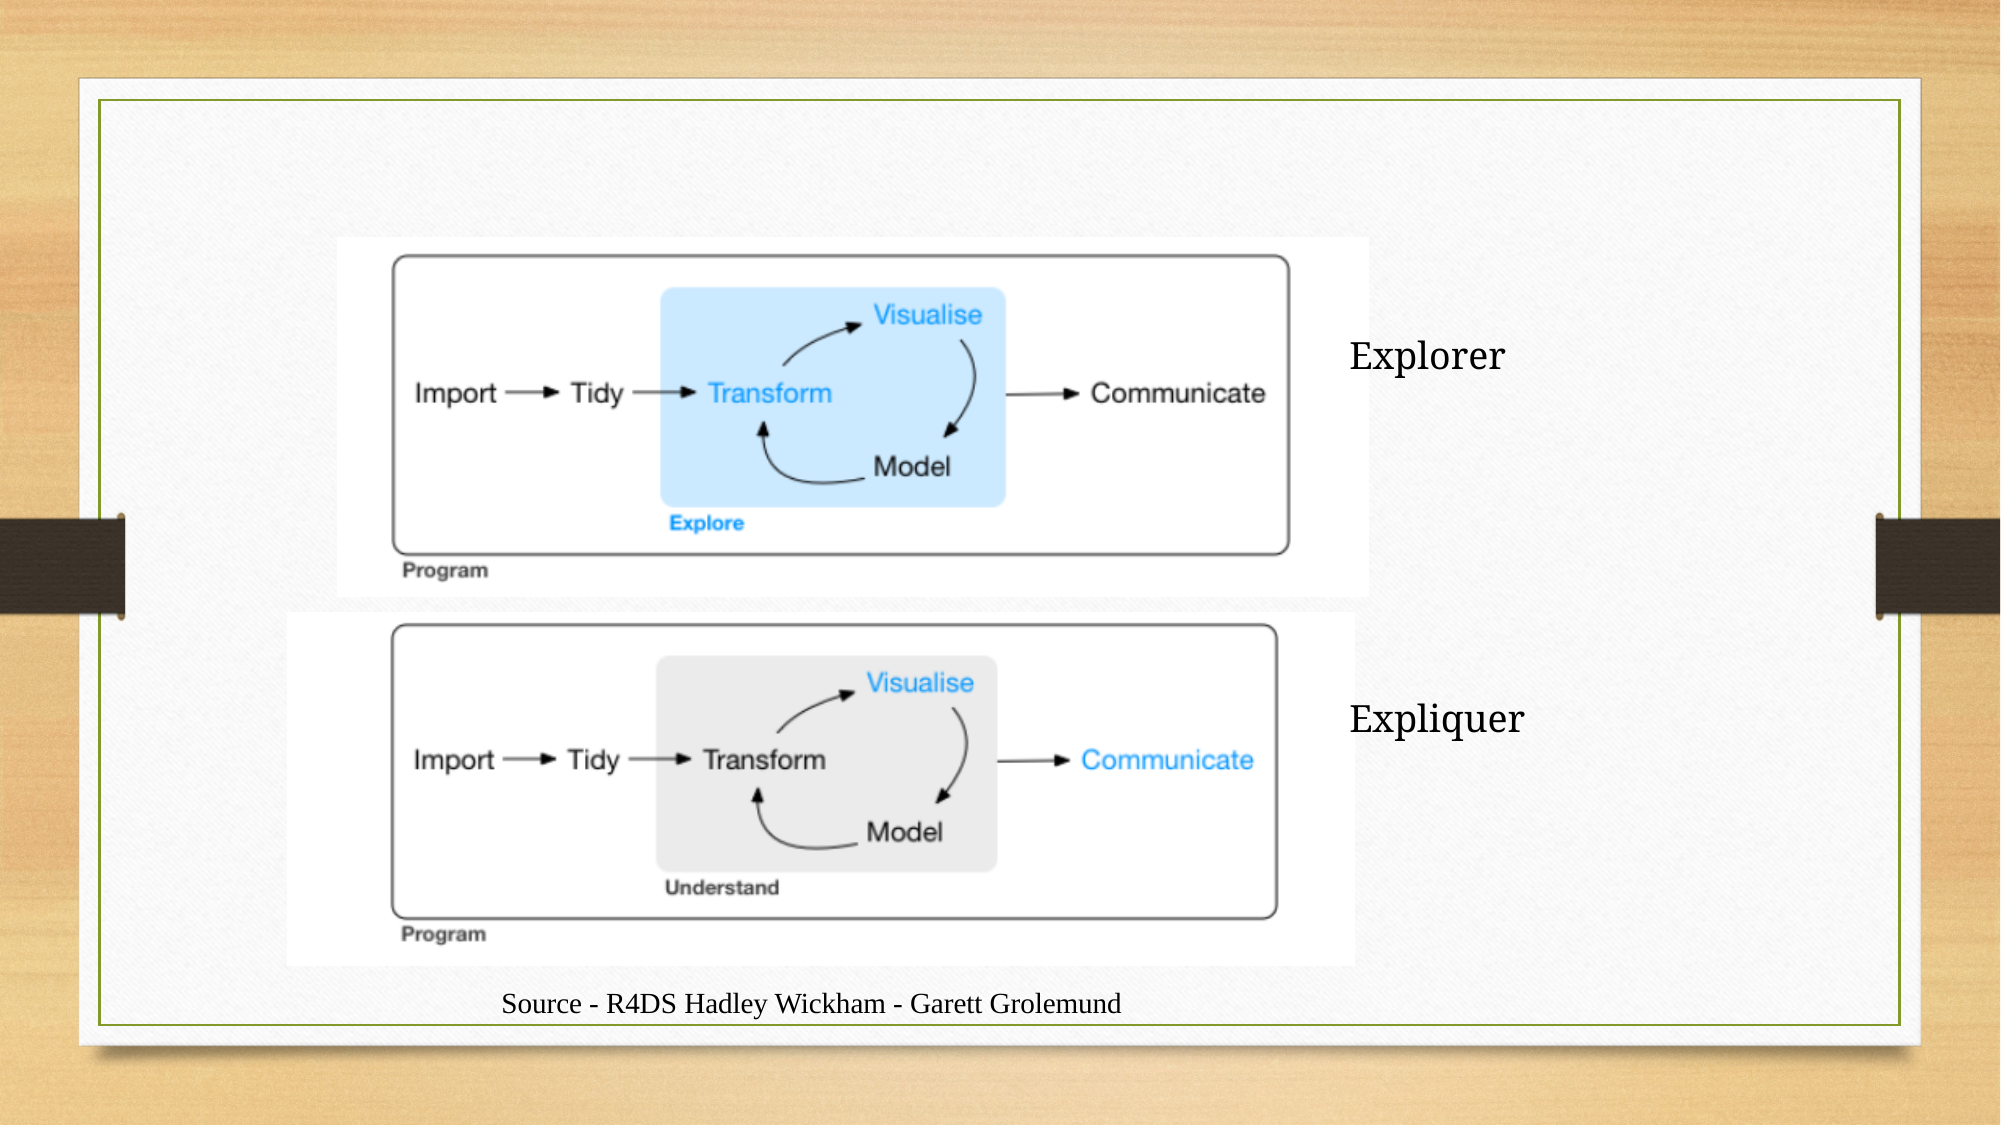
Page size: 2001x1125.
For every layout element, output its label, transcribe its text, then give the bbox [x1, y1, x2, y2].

picture [0, 0, 2001, 1125]
text_box Explorer [1369, 324, 1522, 385]
footer Source - R4DS Hadley Wickham - Garett Grolemund [212, 979, 1411, 1025]
text_box Expliquer [1355, 687, 1541, 748]
